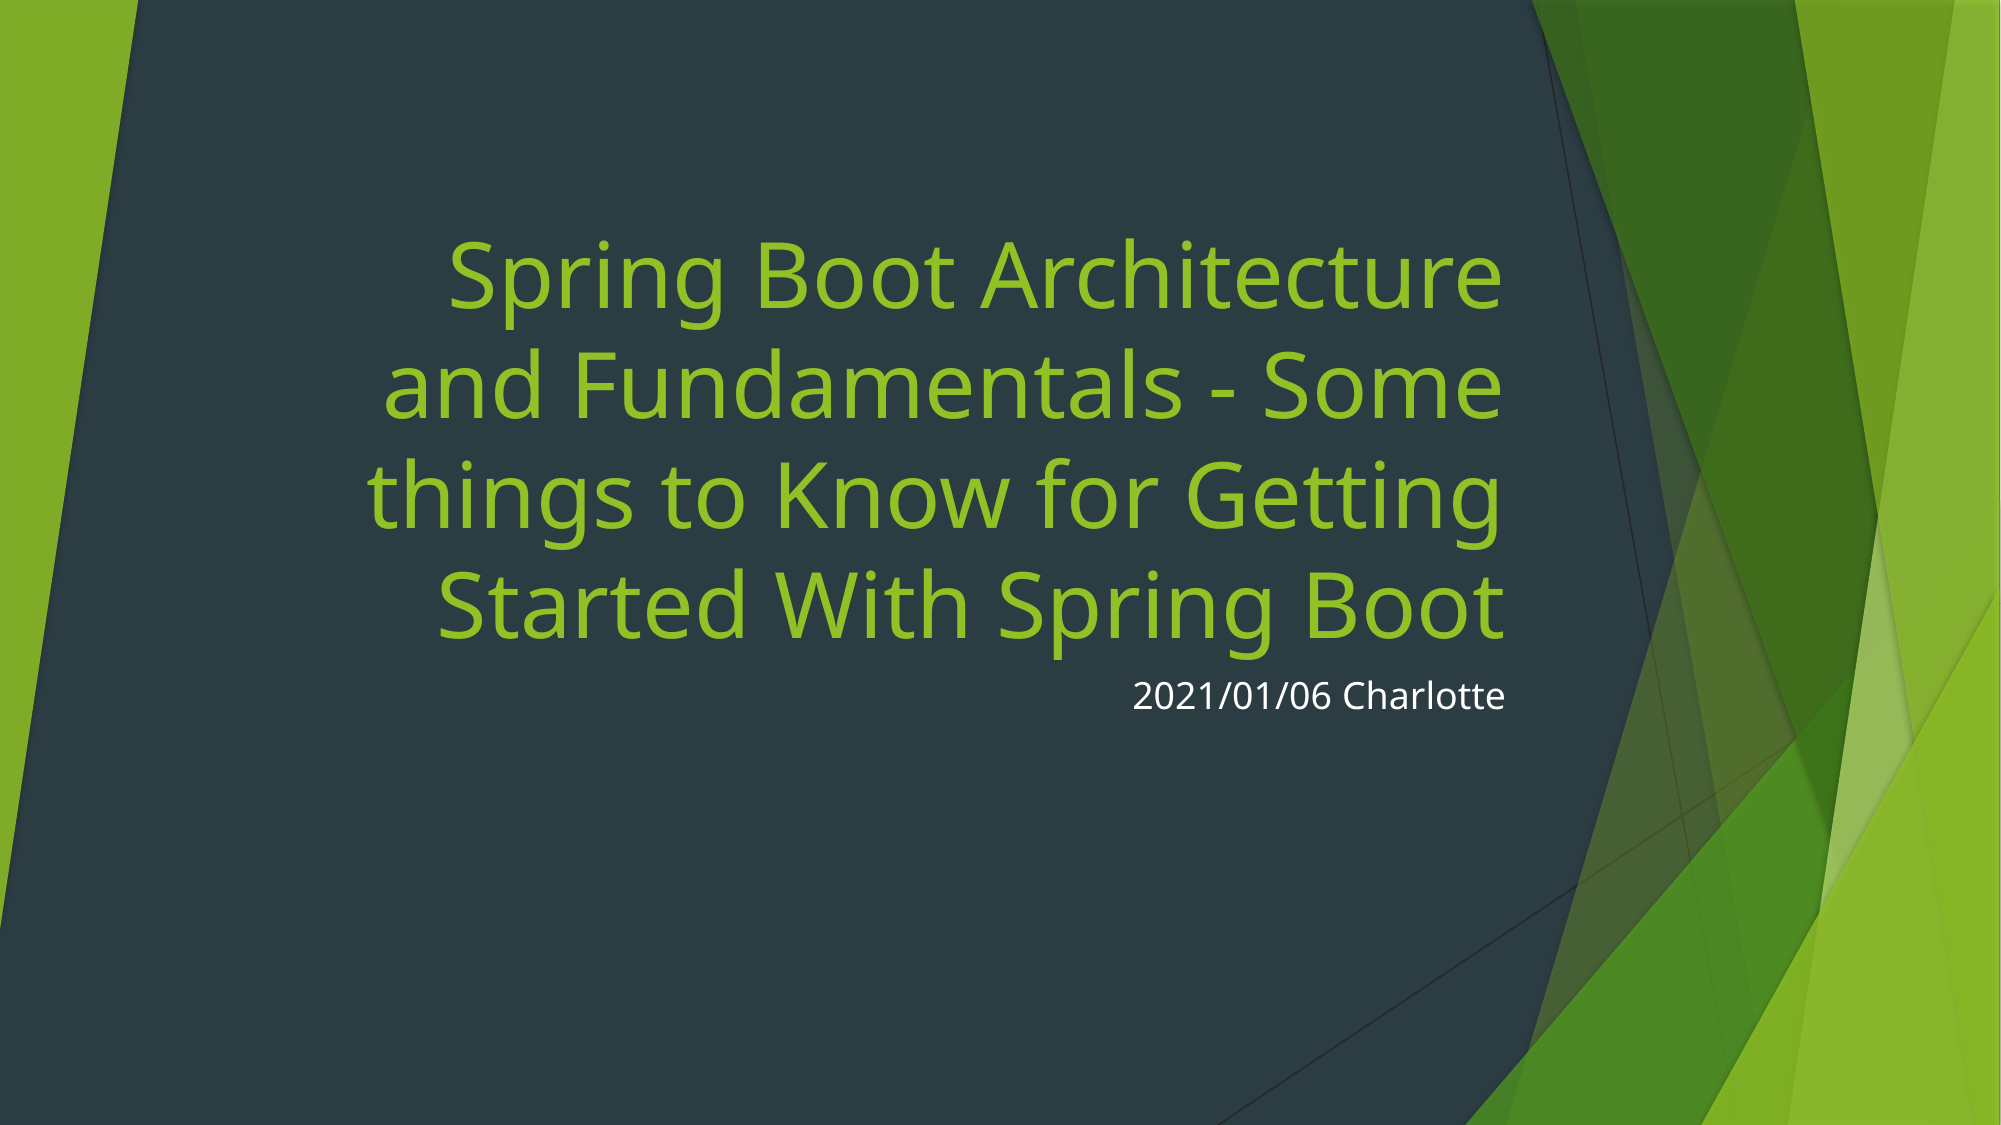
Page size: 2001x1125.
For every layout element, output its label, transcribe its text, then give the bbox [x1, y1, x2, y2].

title Spring Boot Architecture and Fundamentals - Some things to Know for Getting Started With Spring Boot [247, 394, 1522, 664]
subtitle 2021/01/06 Charlotte [247, 664, 1522, 845]
